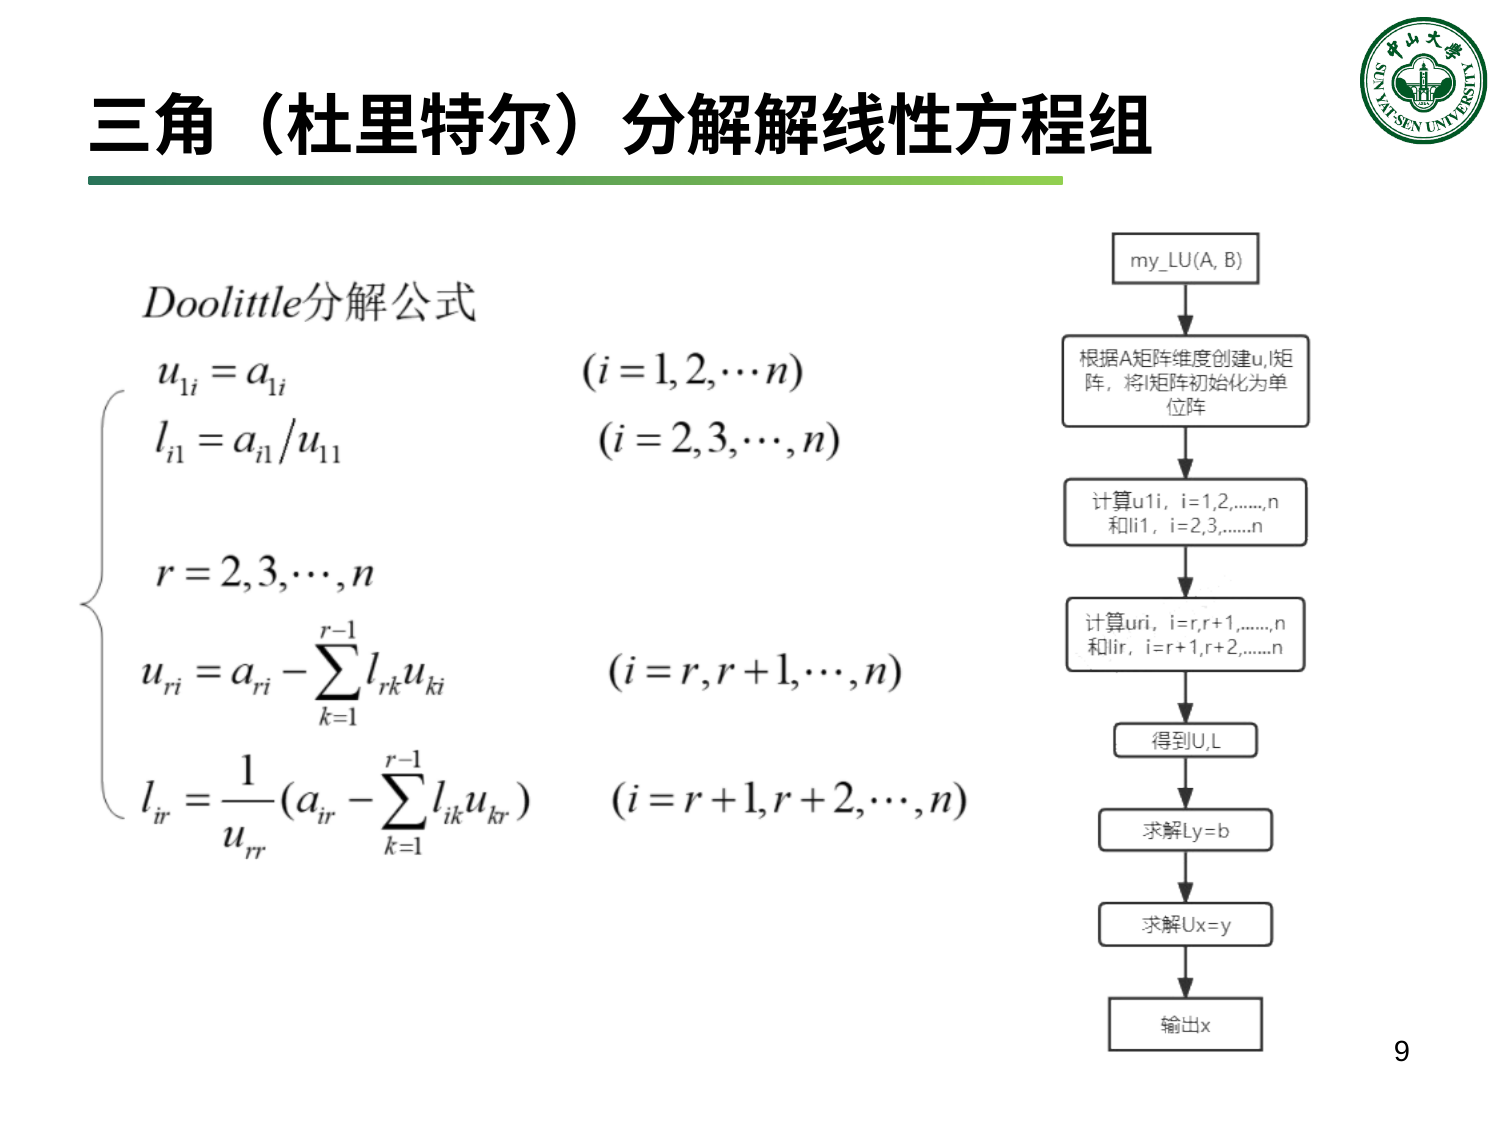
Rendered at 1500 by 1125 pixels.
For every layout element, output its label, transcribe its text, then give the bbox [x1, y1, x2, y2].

text_box 三角（杜里特尔）分解解线性方程组 [71, 70, 1347, 185]
slide_number 9 [1074, 1024, 1426, 1103]
picture [29, 196, 1346, 1087]
text_box [88, 176, 1063, 185]
picture [1359, 16, 1488, 145]
